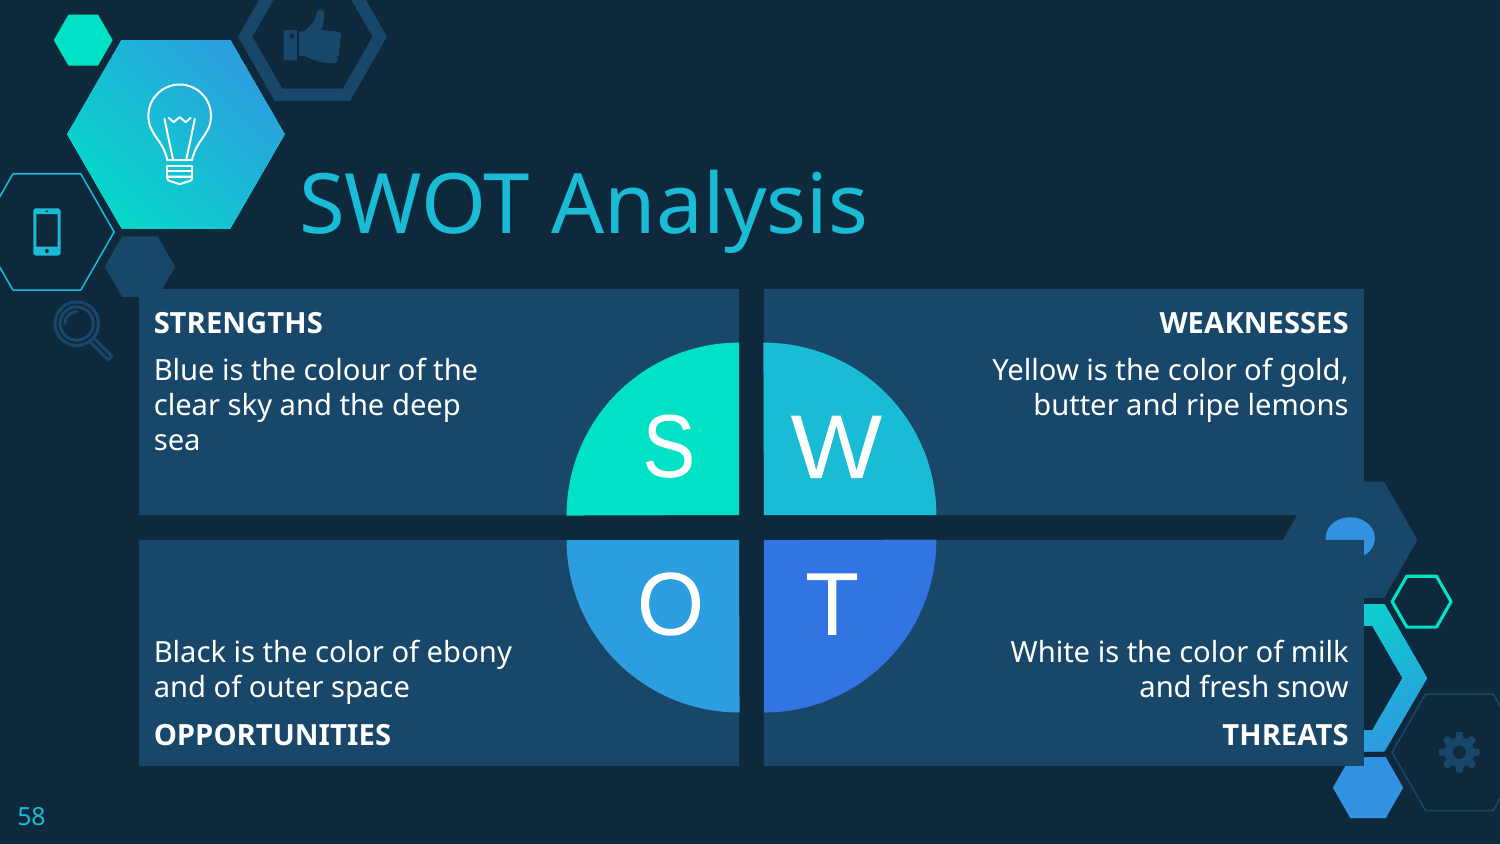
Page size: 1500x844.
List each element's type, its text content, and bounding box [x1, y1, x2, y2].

text_box [763, 342, 937, 516]
text_box [566, 342, 740, 516]
slide_number 58 [2, 785, 93, 844]
text_box WEAKNESSES Yellow is the color of gold, butter and ripe lemons [763, 289, 1364, 516]
text_box [566, 540, 740, 713]
text_box [763, 539, 937, 713]
title SWOT Analysis [284, 134, 1096, 241]
text_box White is the color of milk and fresh snow THREATS [763, 539, 1364, 766]
text_box Black is the color of ebony and of outer space OPPORTUNITIES [138, 539, 739, 766]
text_box STRENGTHS Blue is the colour of the clear sky and the deep sea [138, 289, 739, 516]
